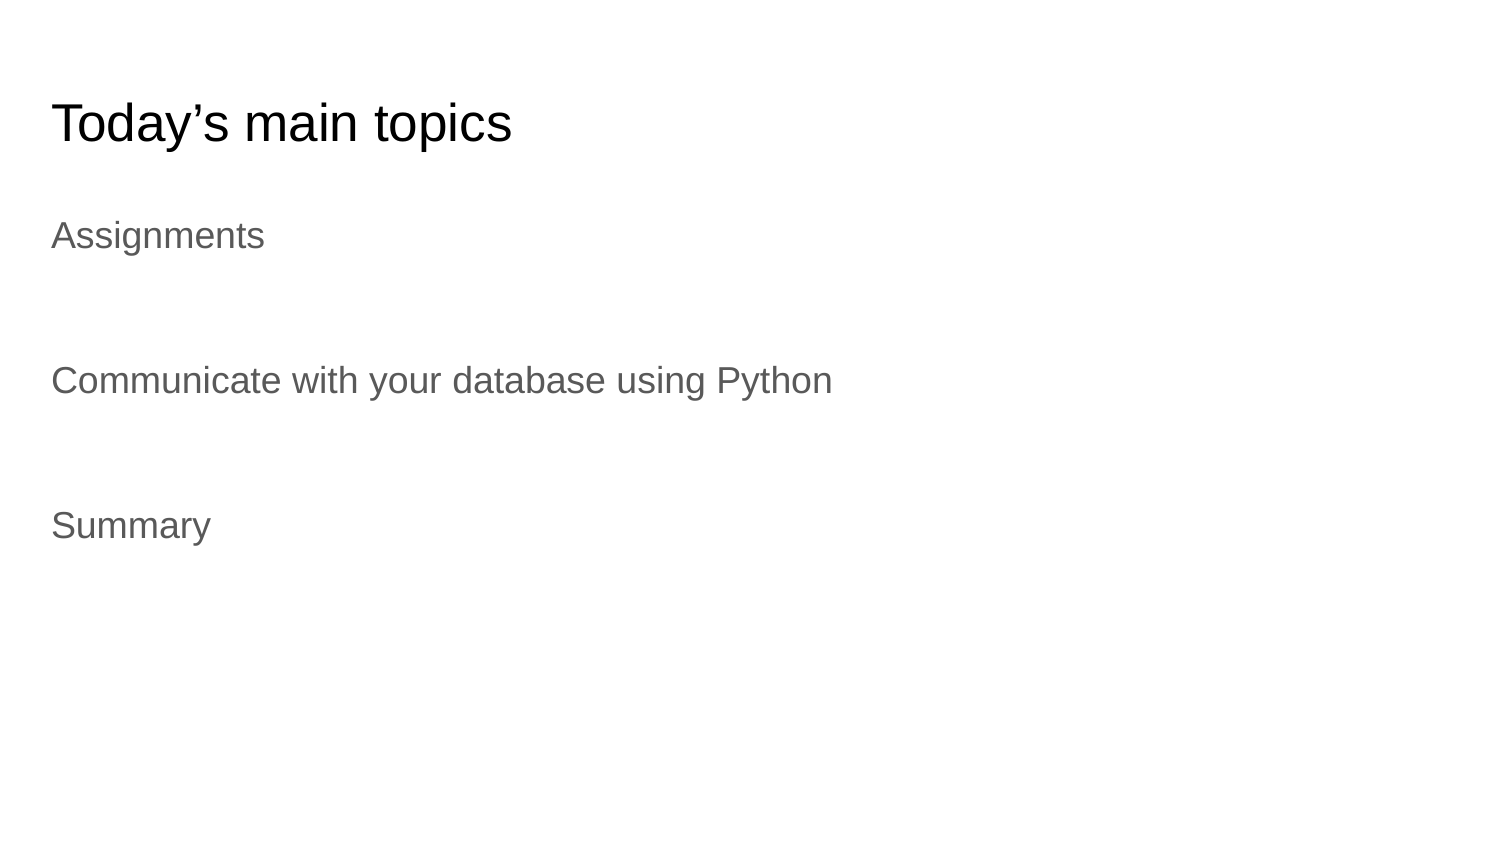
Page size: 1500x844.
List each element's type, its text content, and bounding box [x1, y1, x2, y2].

title Today’s main topics [51, 72, 1449, 167]
list Assignments Communicate with your database using Python Summary [51, 189, 1449, 750]
